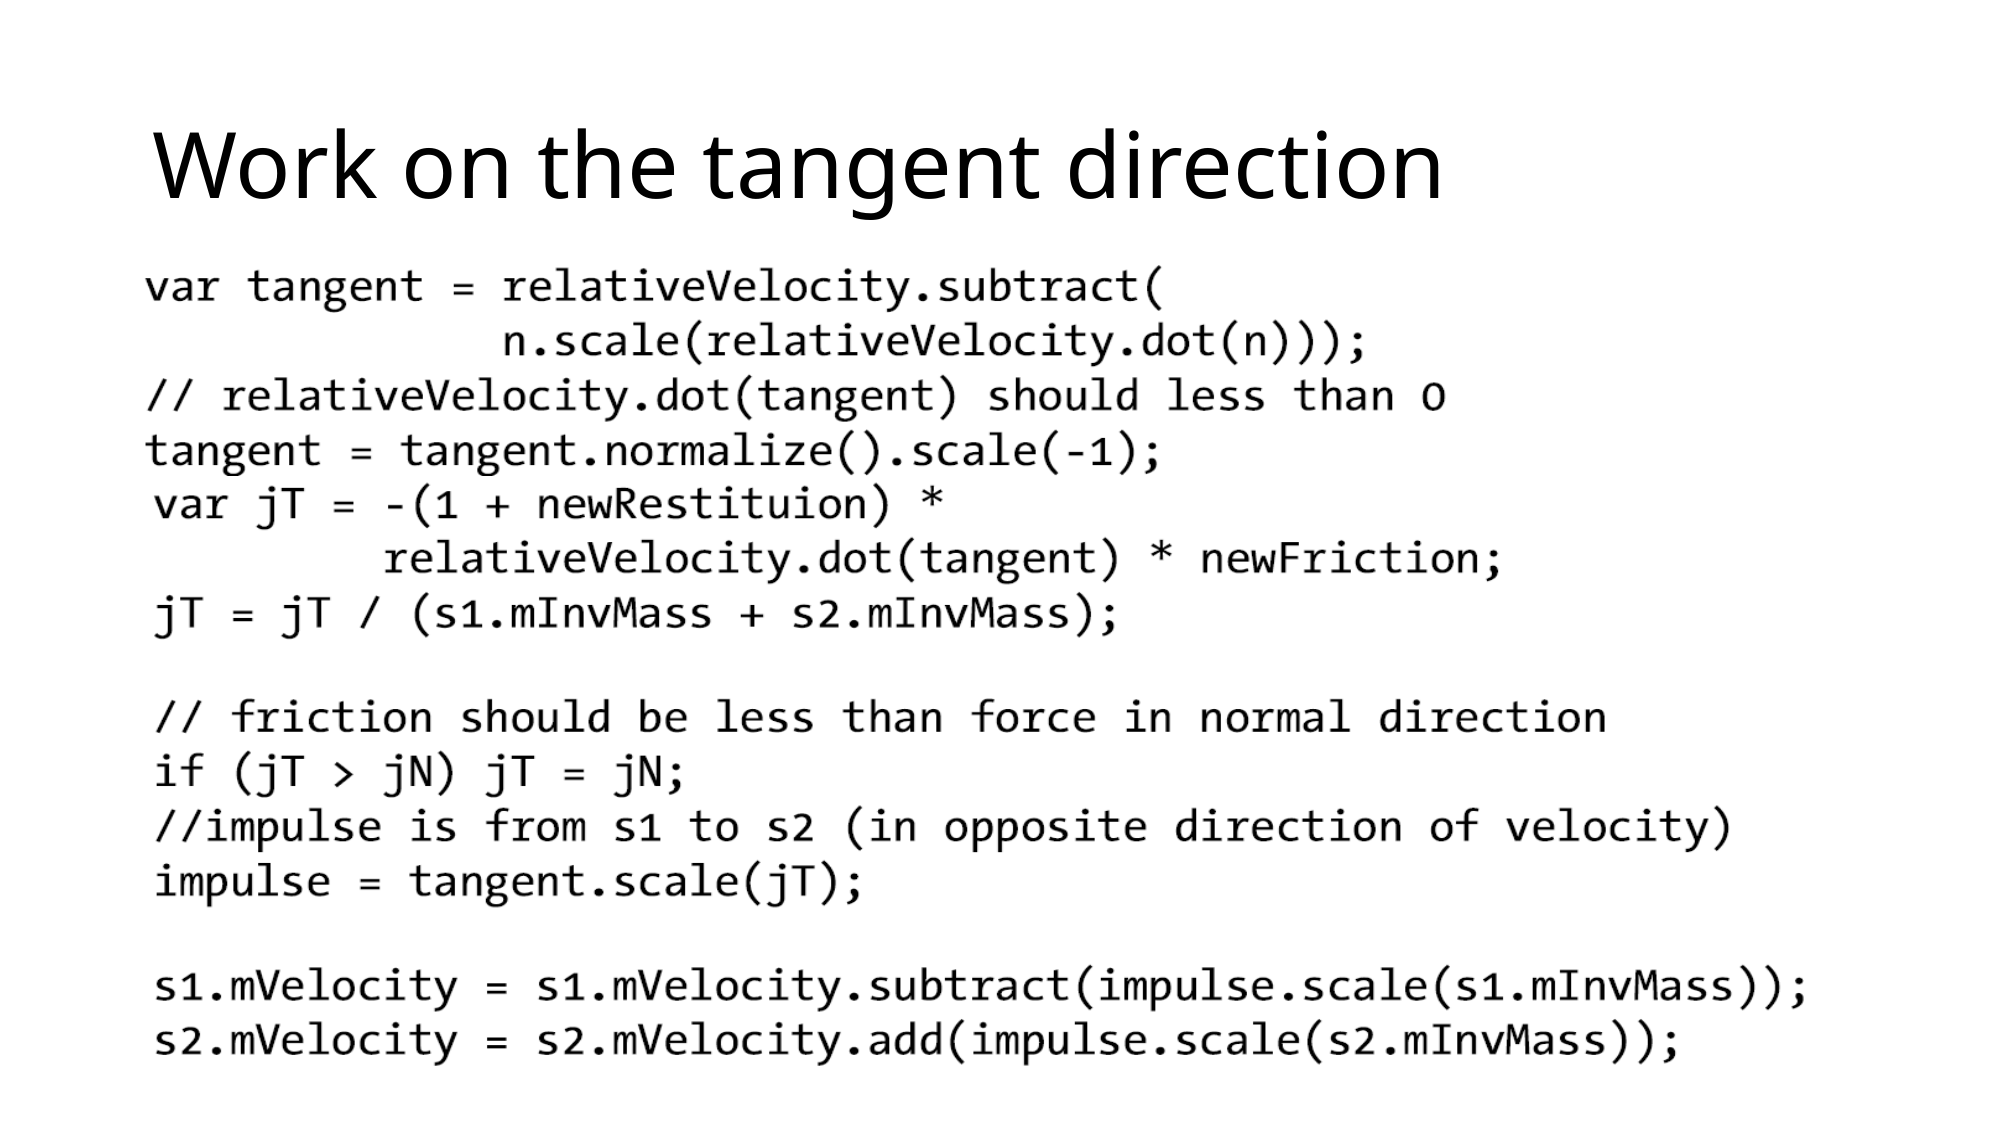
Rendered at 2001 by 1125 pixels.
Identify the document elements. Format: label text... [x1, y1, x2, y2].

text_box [137, 263, 1815, 1083]
title Work on the tangent direction [137, 59, 1863, 278]
